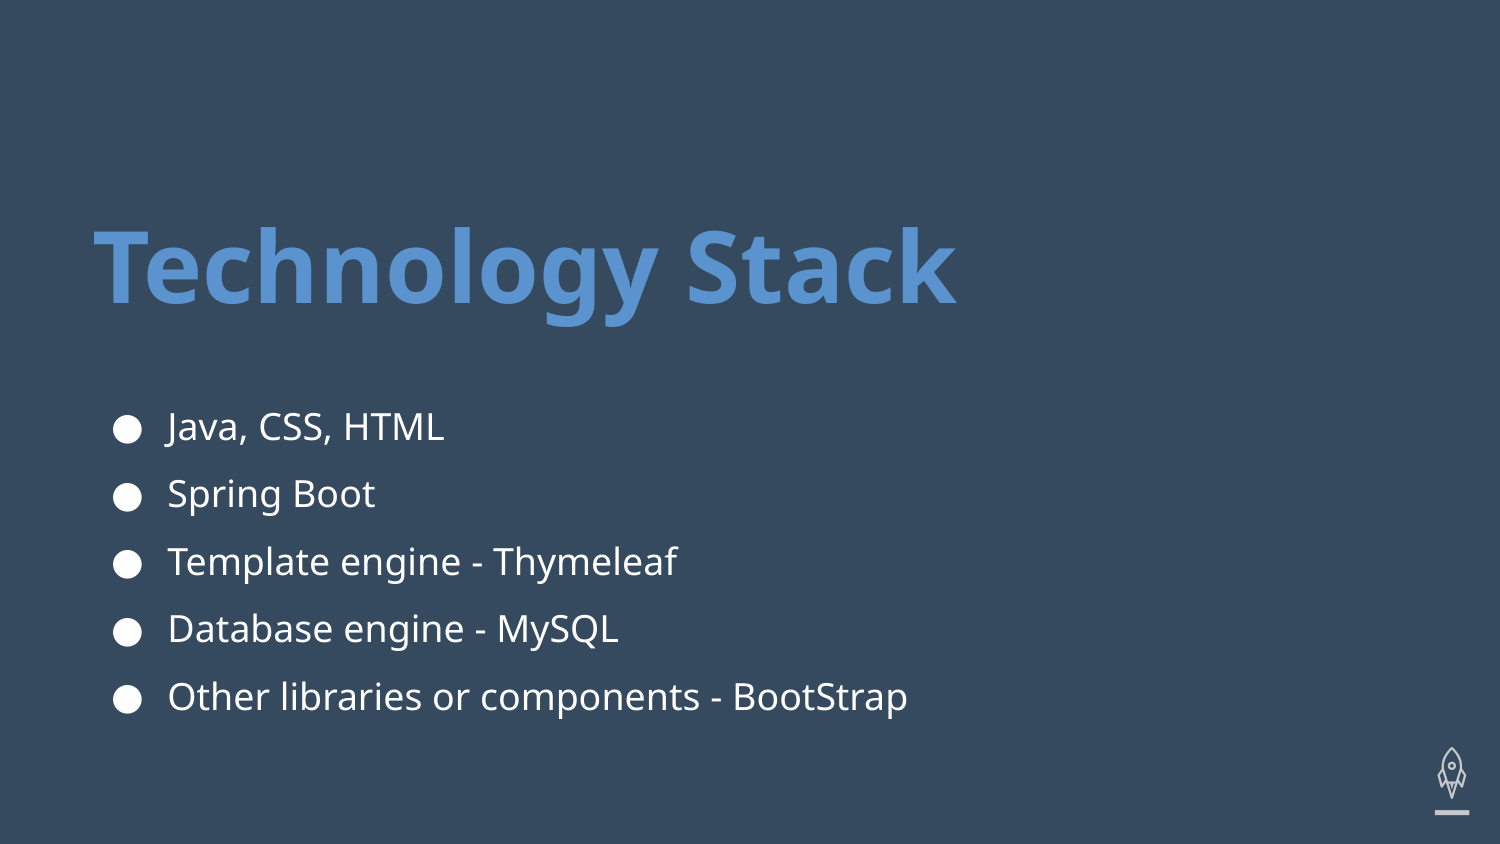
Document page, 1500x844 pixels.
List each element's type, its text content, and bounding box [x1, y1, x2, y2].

picture [1410, 739, 1494, 823]
title Technology Stack [77, 121, 1427, 339]
list Java, CSS, HTML Spring Boot Template engine - Thymeleaf Database engine - MySQL Other libraries or components - BootStrap [77, 365, 1427, 760]
